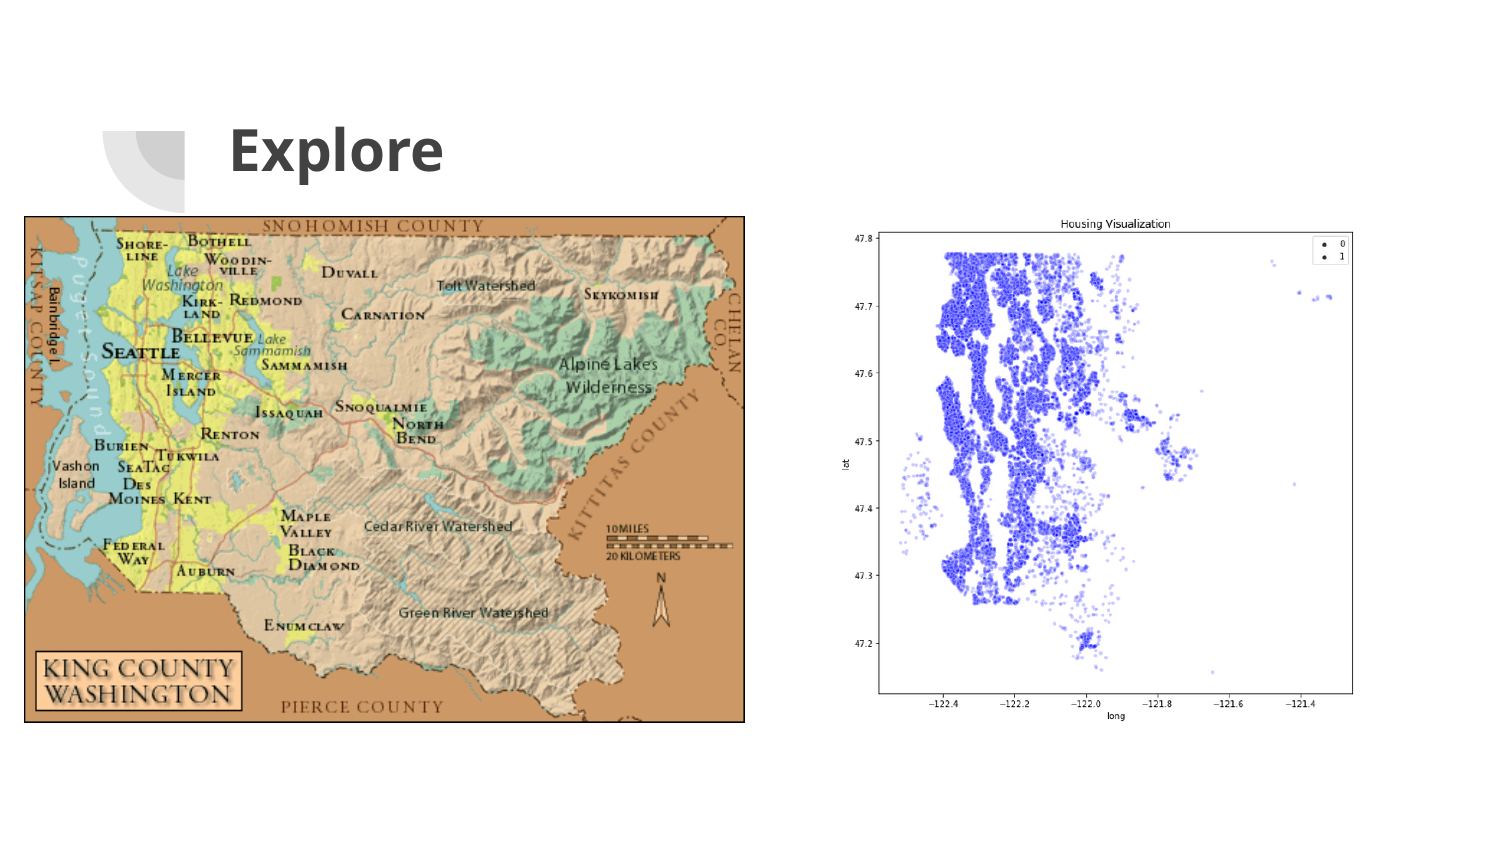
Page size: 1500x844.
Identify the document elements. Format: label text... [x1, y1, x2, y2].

title Explore [213, 98, 1368, 263]
picture [24, 216, 745, 723]
picture [840, 216, 1368, 723]
